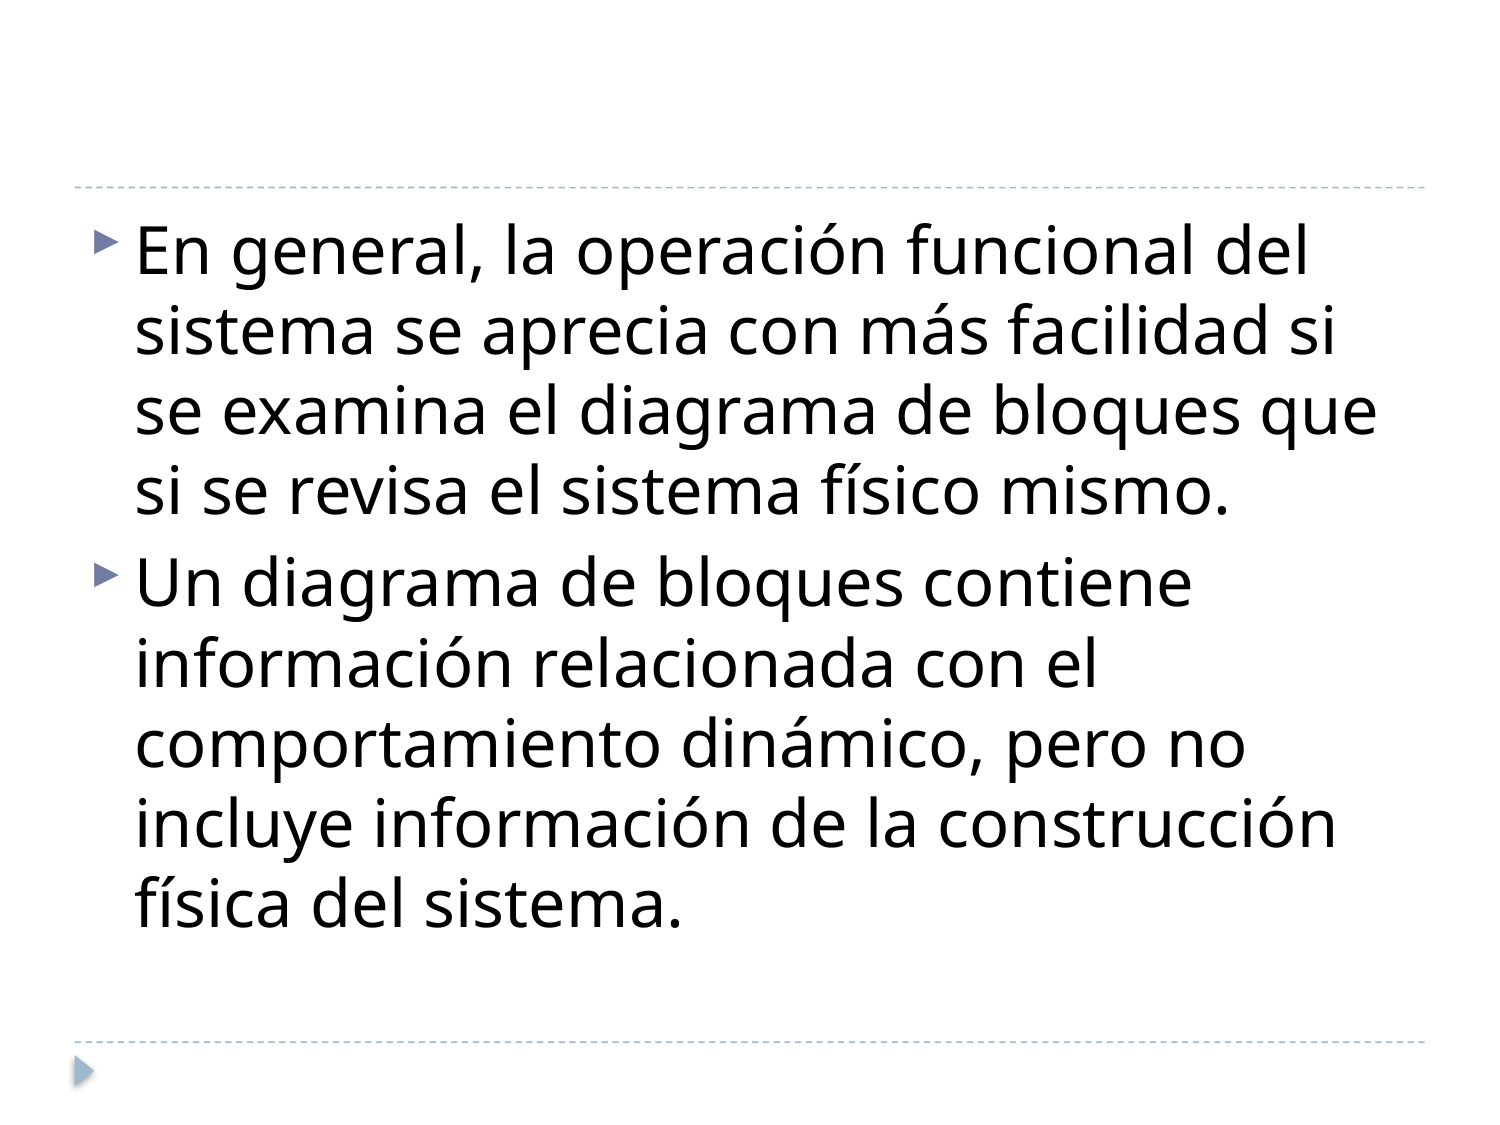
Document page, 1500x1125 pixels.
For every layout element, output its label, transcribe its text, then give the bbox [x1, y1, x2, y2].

list En general, la operación funcional del sistema se aprecia con más facilidad si se examina el diagrama de bloques que si se revisa el sistema físico mismo. Un diagrama de bloques contiene información relacionada con el comportamiento dinámico, pero no incluye información de la construcción física del sistema. [75, 200, 1425, 1010]
